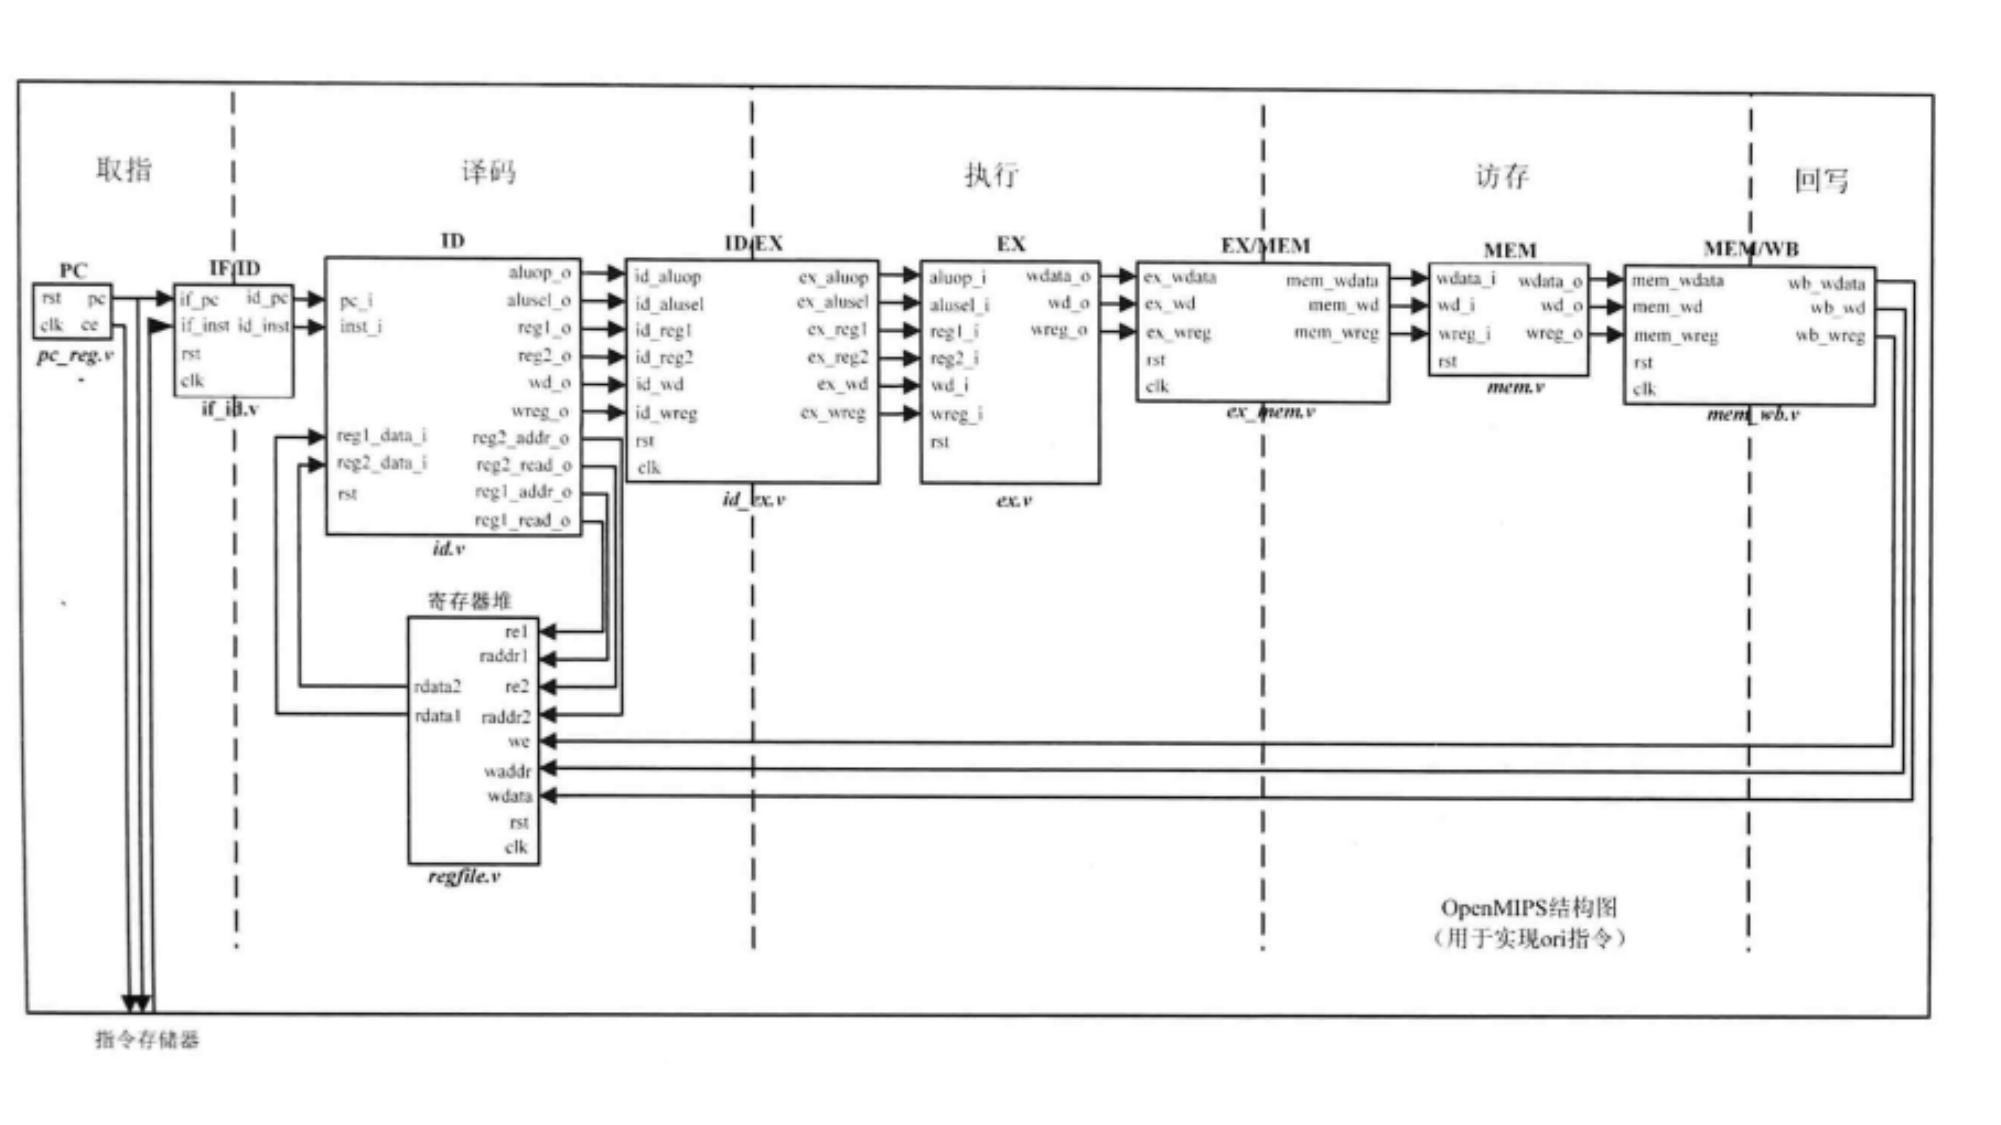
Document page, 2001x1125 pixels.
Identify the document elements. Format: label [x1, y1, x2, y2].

picture [0, 55, 2000, 1064]
